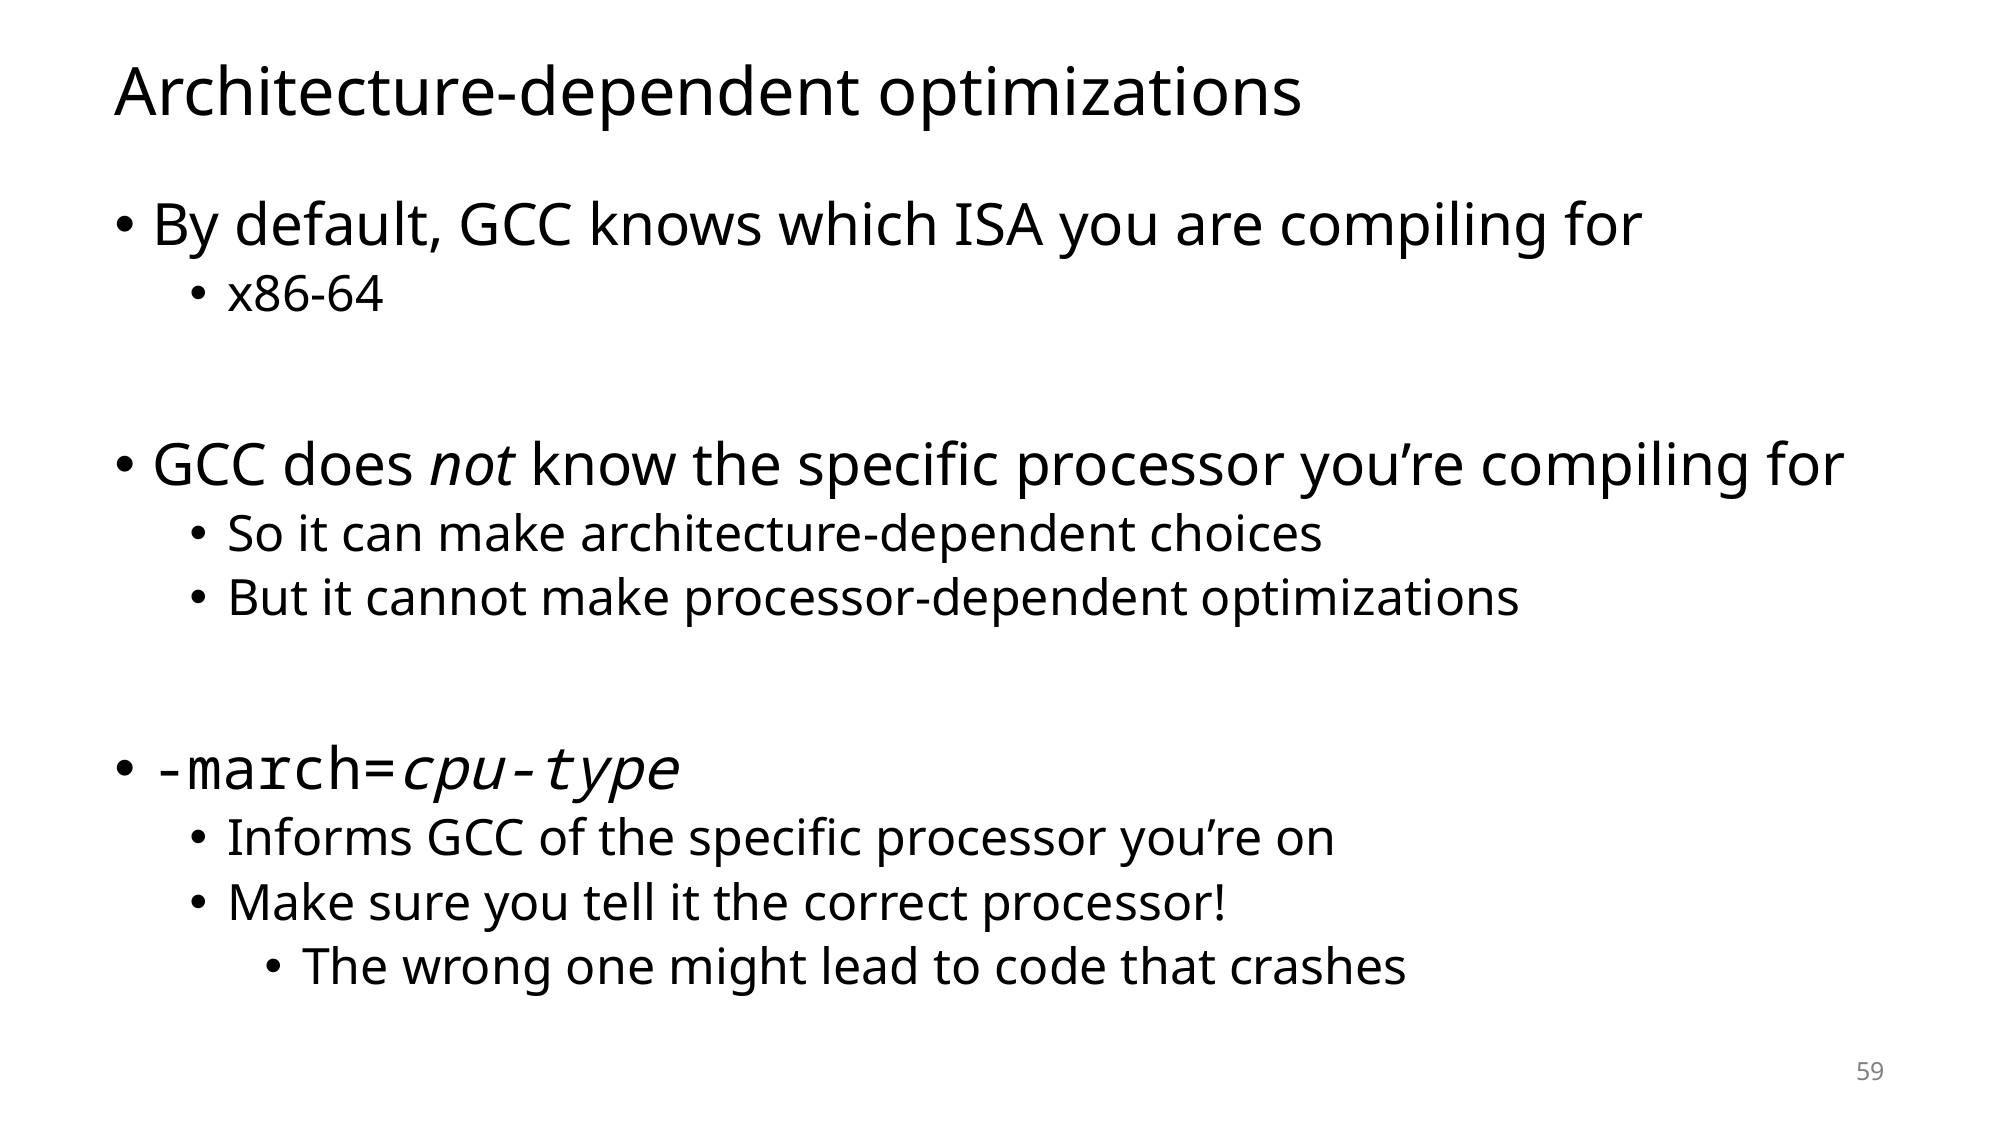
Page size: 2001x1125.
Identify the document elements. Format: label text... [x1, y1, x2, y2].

slide_number 59 [1749, 1042, 1900, 1103]
list By default, GCC knows which ISA you are compiling for x86-64 GCC does not know the specific processor you’re compiling for So it can make architecture-dependent choices But it cannot make processor-dependent optimizations -march=cpu-type Informs GCC of the specific processor you’re on Make sure you tell it the correct processor! The wrong one might lead to code that crashes [99, 187, 1900, 1013]
title Architecture-dependent optimizations [99, 37, 1900, 150]
